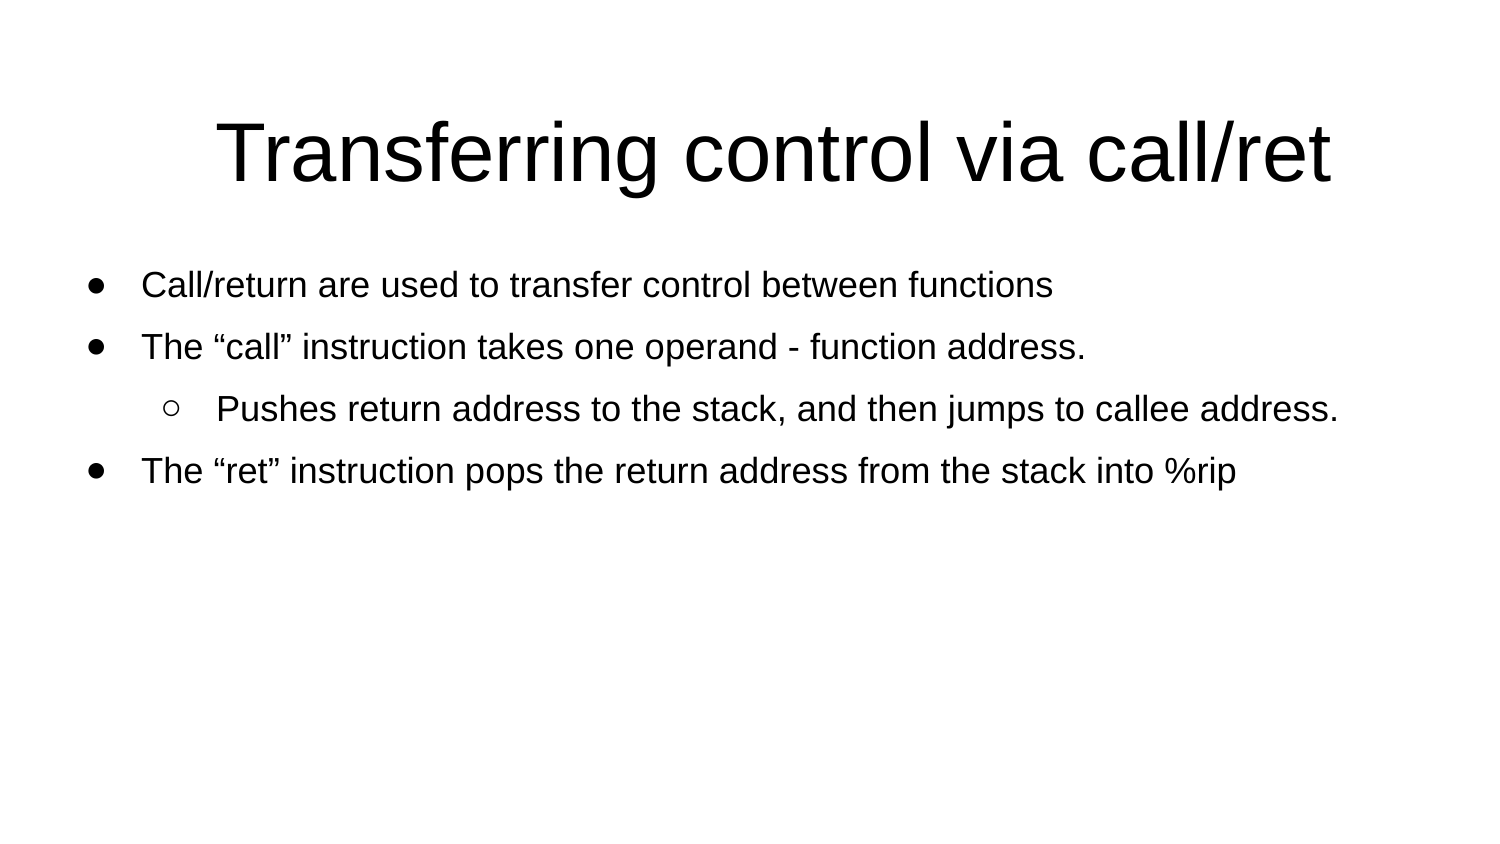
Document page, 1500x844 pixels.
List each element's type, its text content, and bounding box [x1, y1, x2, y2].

subtitle Call/return are used to transfer control between functions The “call” instruction takes one operand - function address. Pushes return address to the stack, and then jumps to callee address. The “ret” instruction pops the return address from the stack into %rip [51, 228, 1449, 844]
title Transferring control via call/ret [75, 82, 1474, 213]
